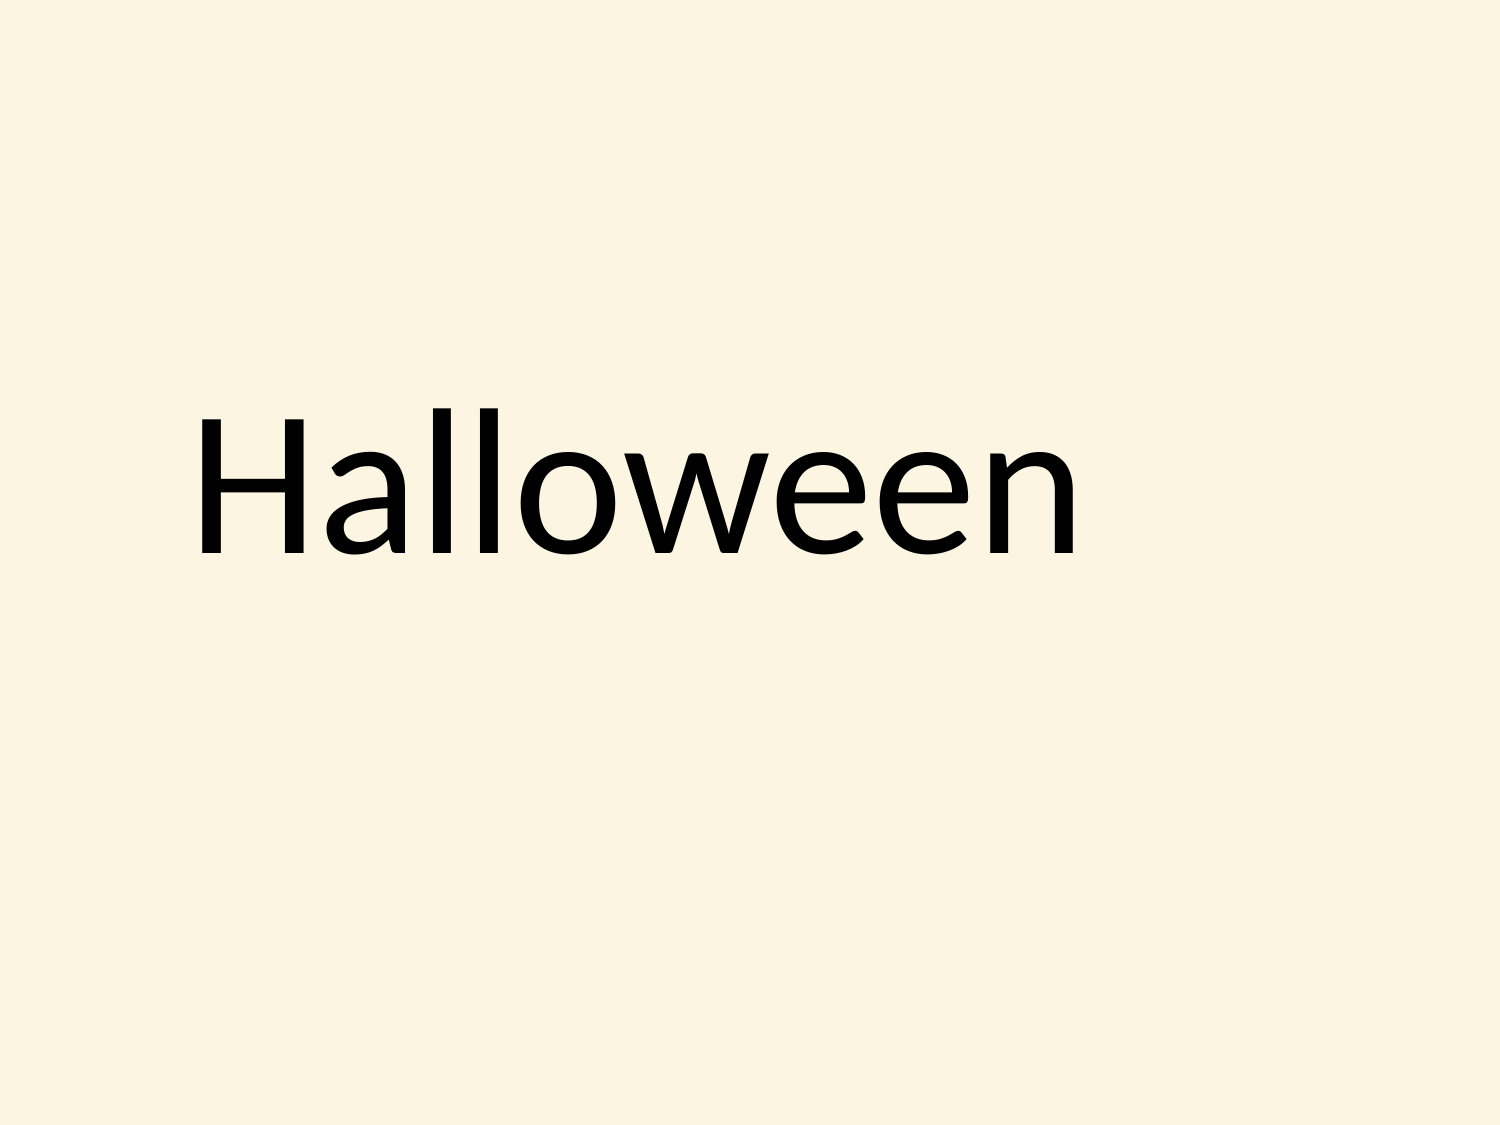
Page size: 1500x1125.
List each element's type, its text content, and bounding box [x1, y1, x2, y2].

title Halloween [0, 349, 1275, 591]
